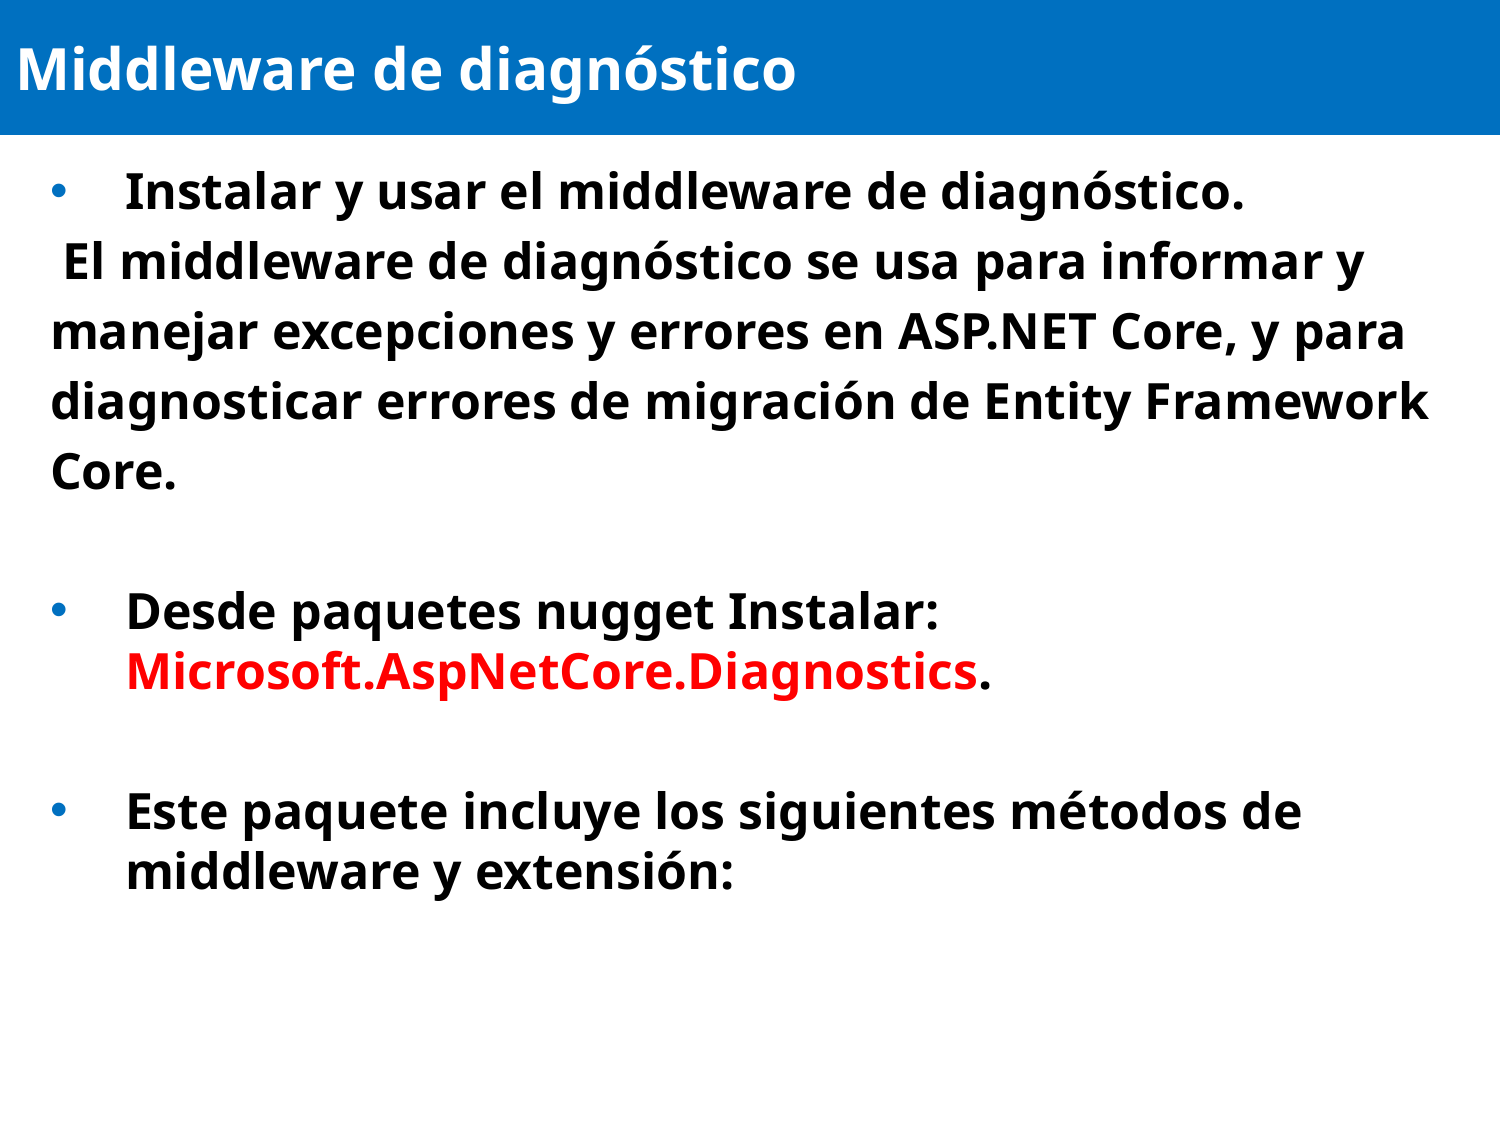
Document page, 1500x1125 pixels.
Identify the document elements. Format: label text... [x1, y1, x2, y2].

list Instalar y usar el middleware de diagnóstico. El middleware de diagnóstico se usa para informar y manejar excepciones y errores en ASP.NET Core, y para diagnosticar errores de migración de Entity Framework Core. Desde paquetes nugget Instalar: Microsoft.AspNetCore.Diagnostics. Este paquete incluye los siguientes métodos de middleware y extensión: [35, 152, 1477, 1102]
title Middleware de diagnóstico [0, 0, 1500, 135]
